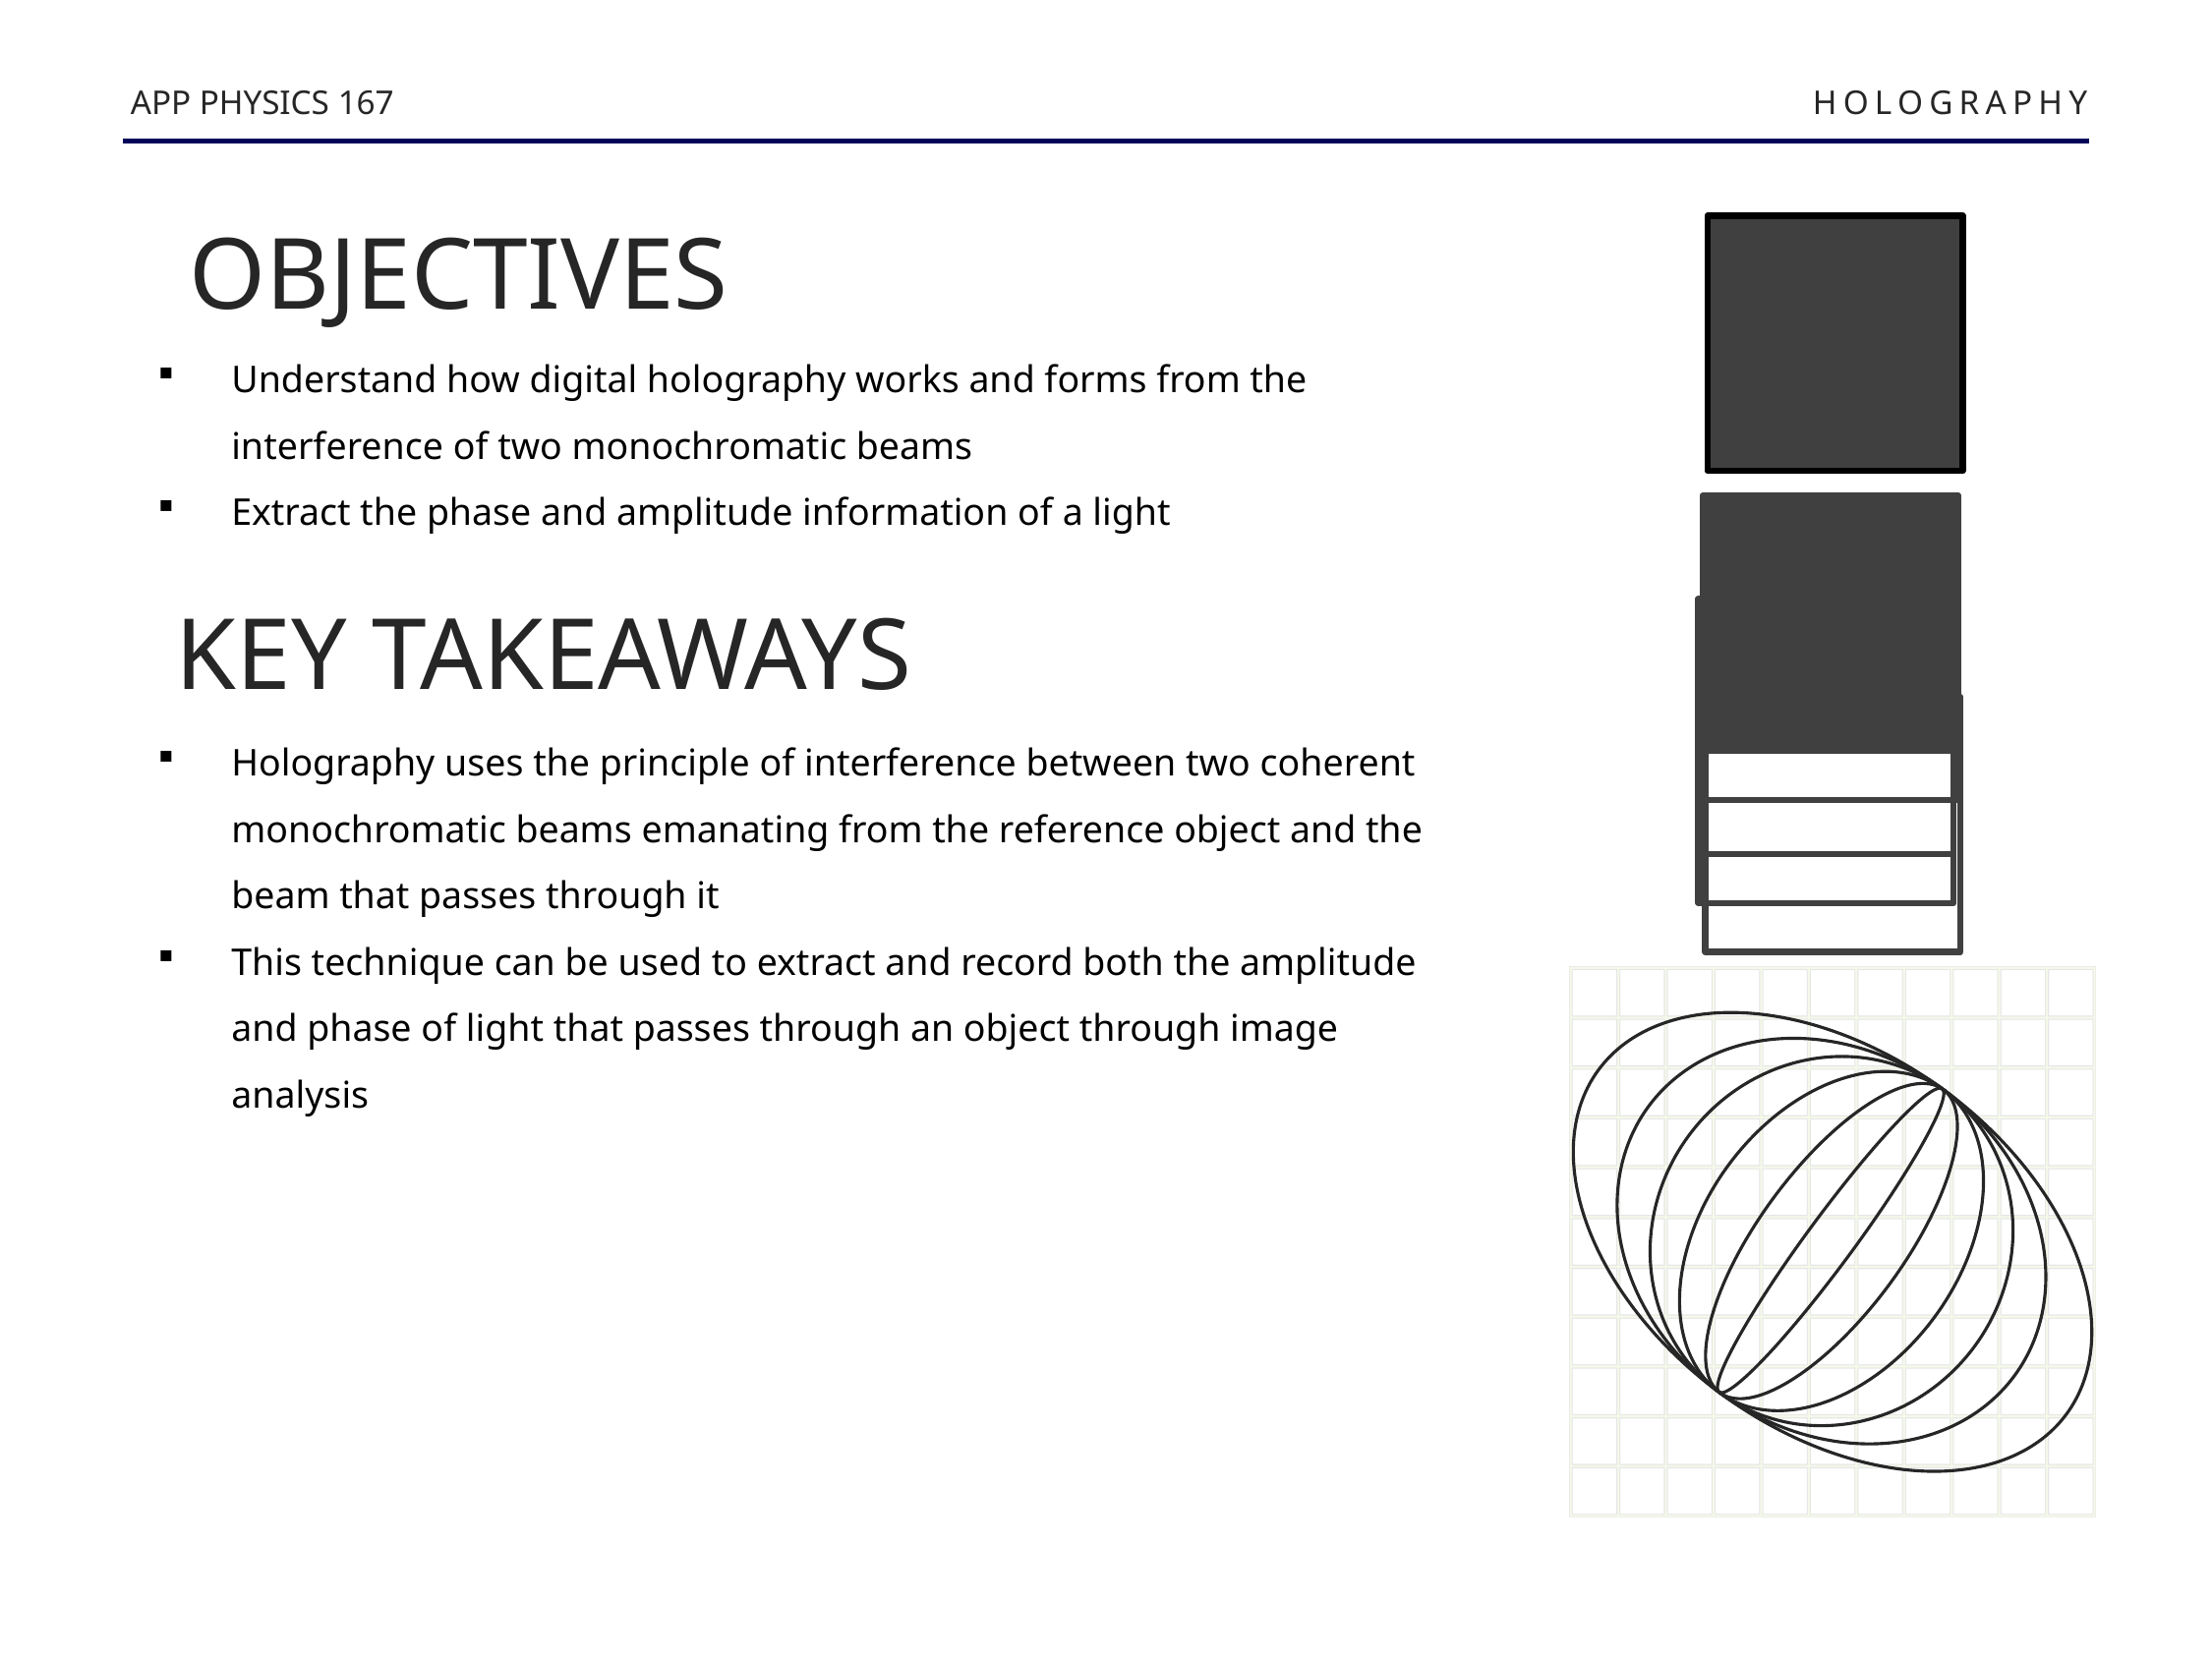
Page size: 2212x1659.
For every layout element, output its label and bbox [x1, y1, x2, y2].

text_box [1698, 215, 1963, 952]
text_box [122, 203, 1426, 535]
picture [1569, 1431, 2096, 1517]
text_box [122, 583, 1487, 1053]
text_box [110, 74, 2106, 142]
picture [1569, 966, 2096, 1053]
text_box [1542, 1053, 2124, 1431]
